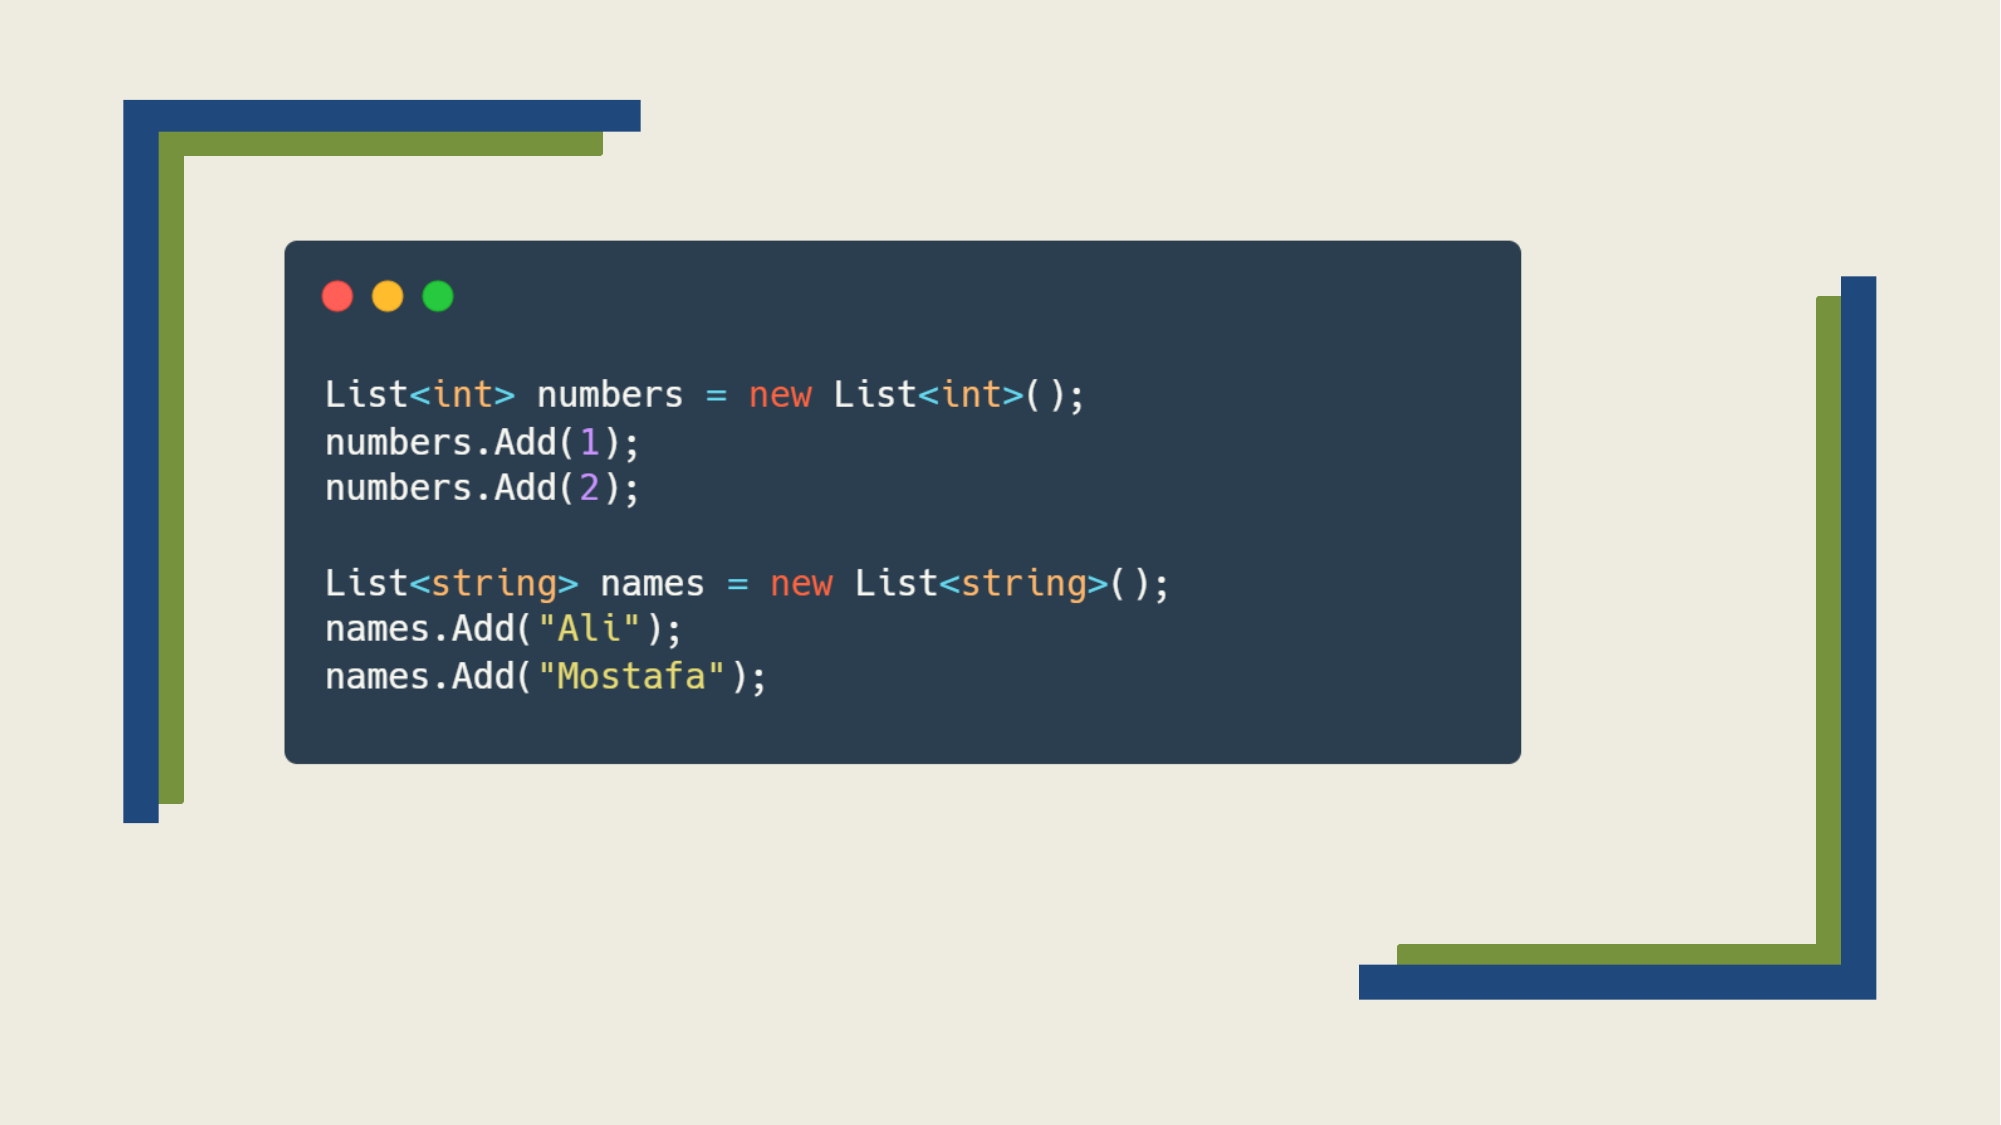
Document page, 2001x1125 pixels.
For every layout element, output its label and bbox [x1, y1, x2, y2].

picture [144, 100, 1662, 905]
